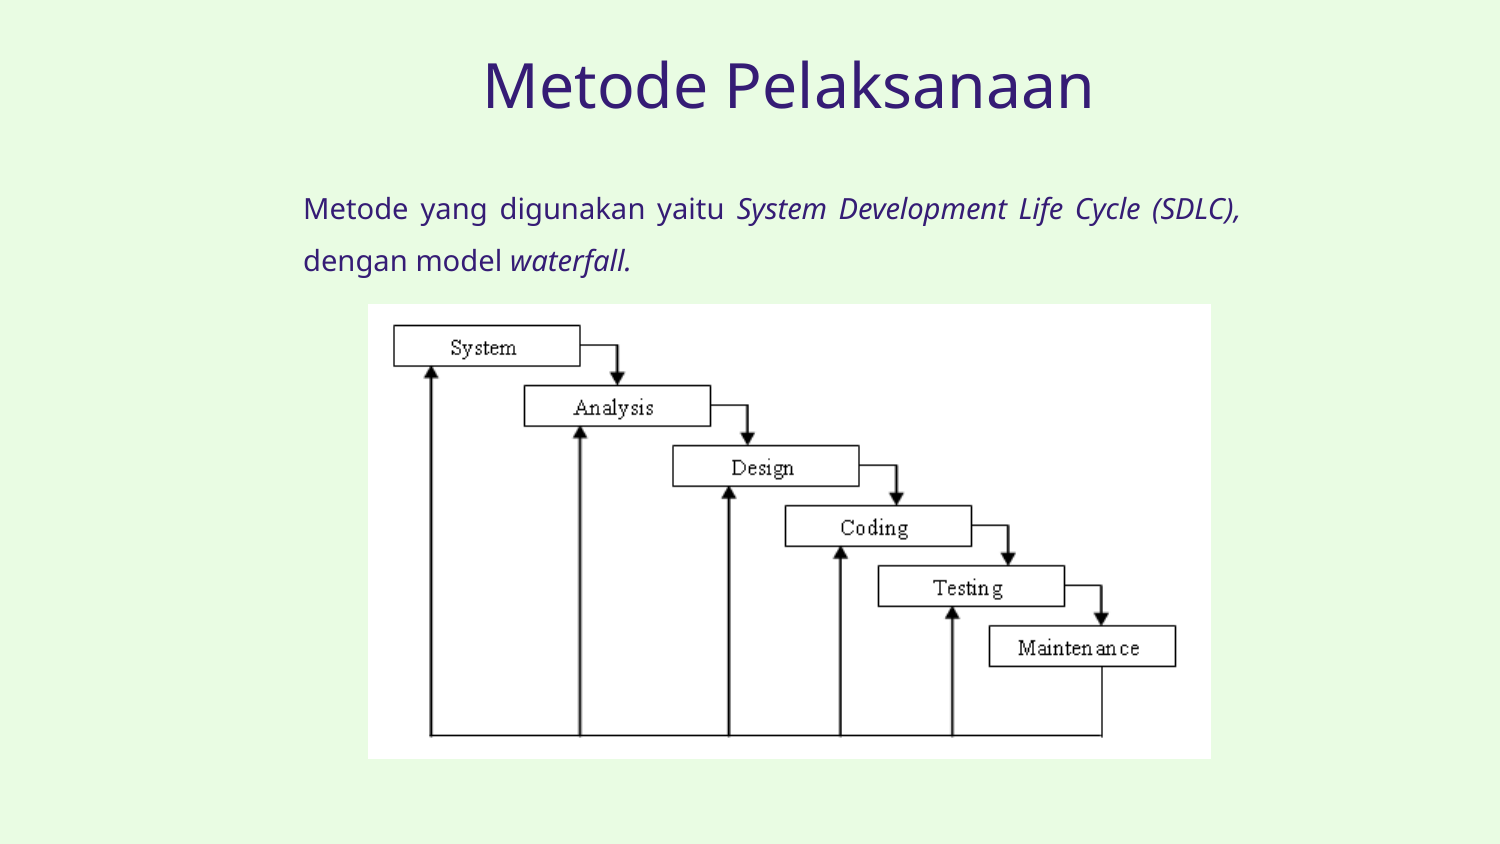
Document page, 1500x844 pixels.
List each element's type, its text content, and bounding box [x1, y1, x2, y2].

picture [367, 304, 1211, 759]
title Metode Pelaksanaan [157, 31, 1422, 120]
text_box Metode yang digunakan yaitu System Development Life Cycle (SDLC), dengan model waterfall. [243, 157, 1257, 759]
